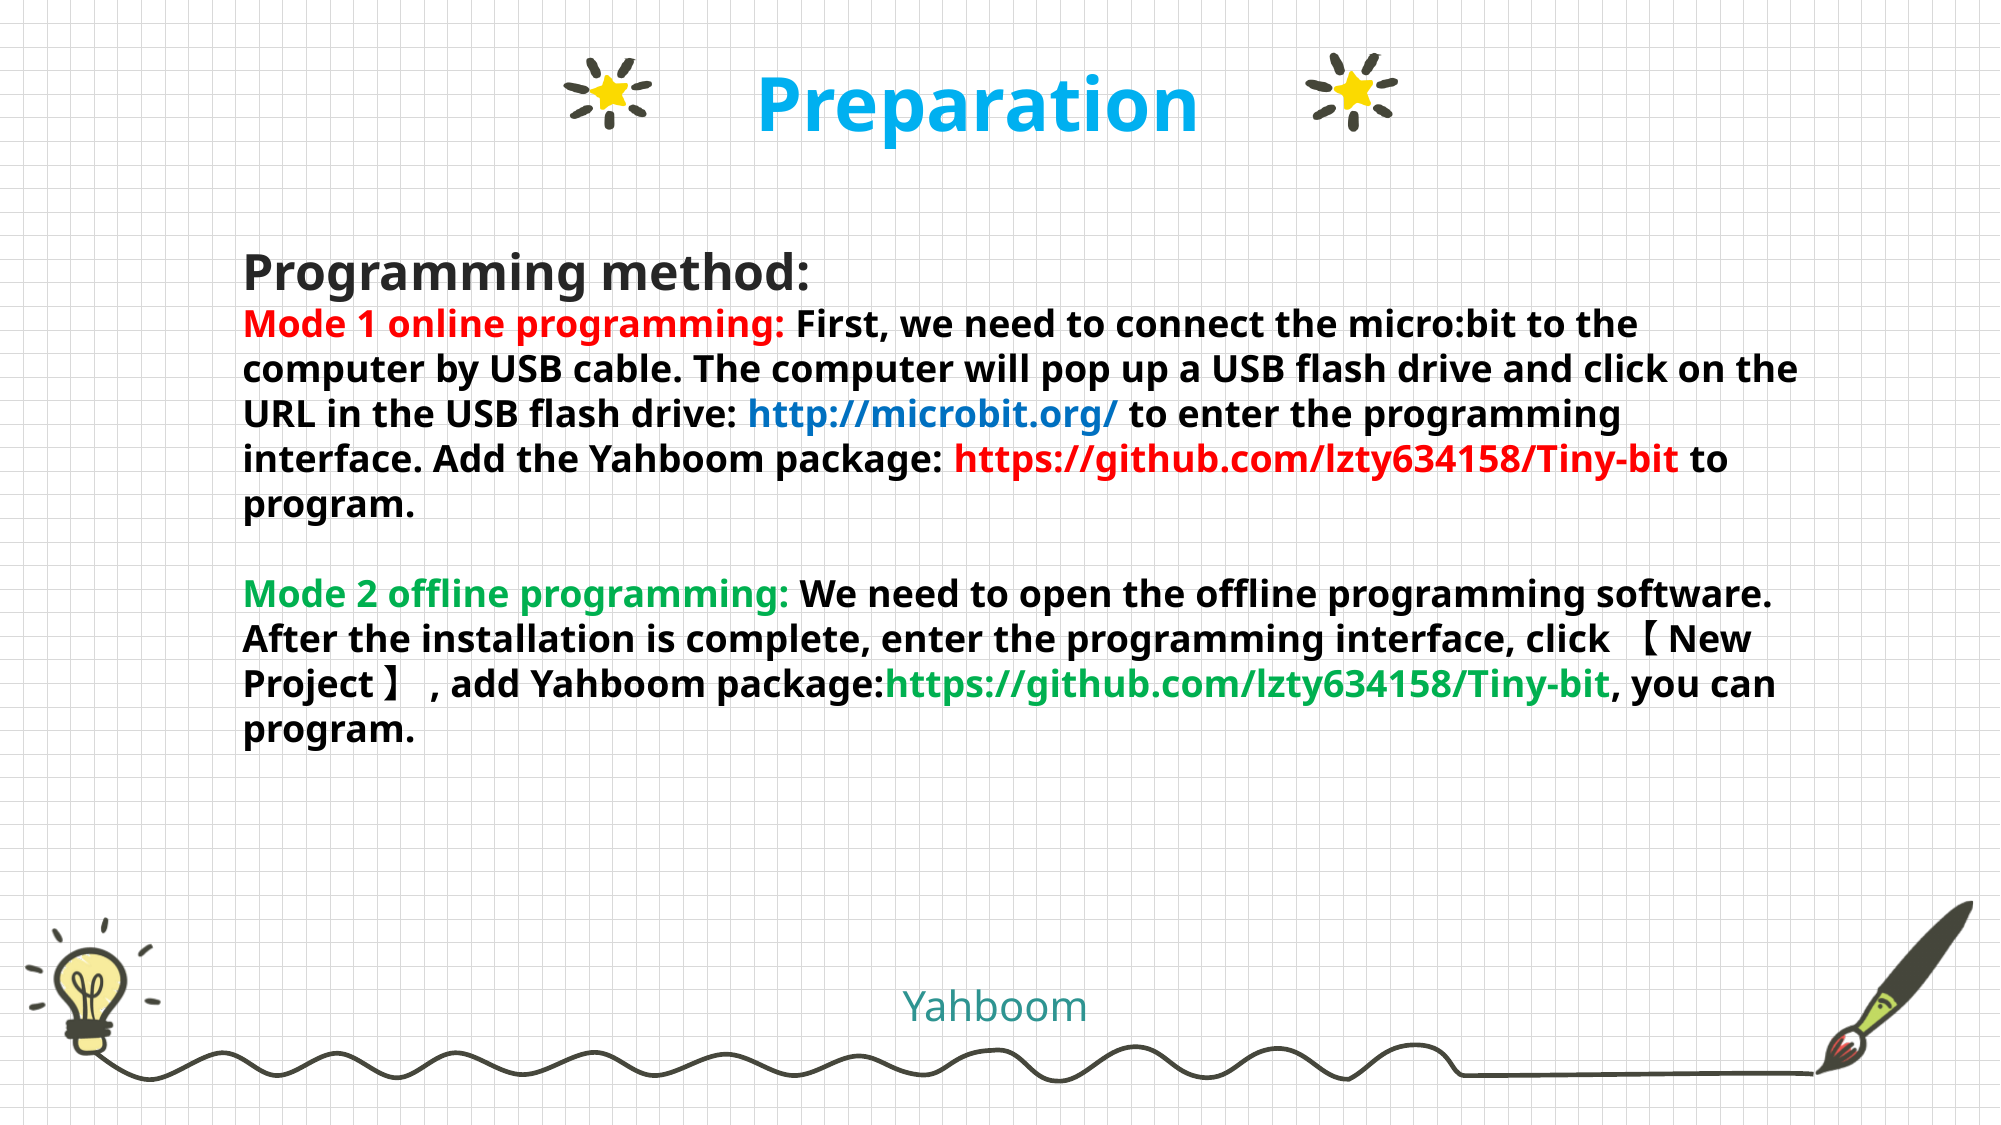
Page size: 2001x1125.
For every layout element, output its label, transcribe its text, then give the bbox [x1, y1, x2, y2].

text_box Preparation [740, 48, 1216, 154]
text_box Yahboom [887, 971, 1135, 1037]
picture [2, 893, 185, 1073]
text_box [563, 57, 652, 130]
picture [1816, 894, 1973, 1081]
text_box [1305, 51, 1398, 132]
text_box Programming method: Mode 1 online programming: First, we need to connect the micro:bit to the computer by USB cable. The computer will pop up a USB flash drive and click on the URL in the USB flash drive: http://microbit.org/ to enter the programming interface. Add the Yahboom package: https://github.com/lzty634158/Tiny-bit to program. Mode 2 offline programming: We need to open the offline programming software. After the installation is complete, enter the programming interface, click【New Project】, add Yahboom package:https://github.com/lzty634158/Tiny-bit, you can program. [227, 233, 1822, 758]
